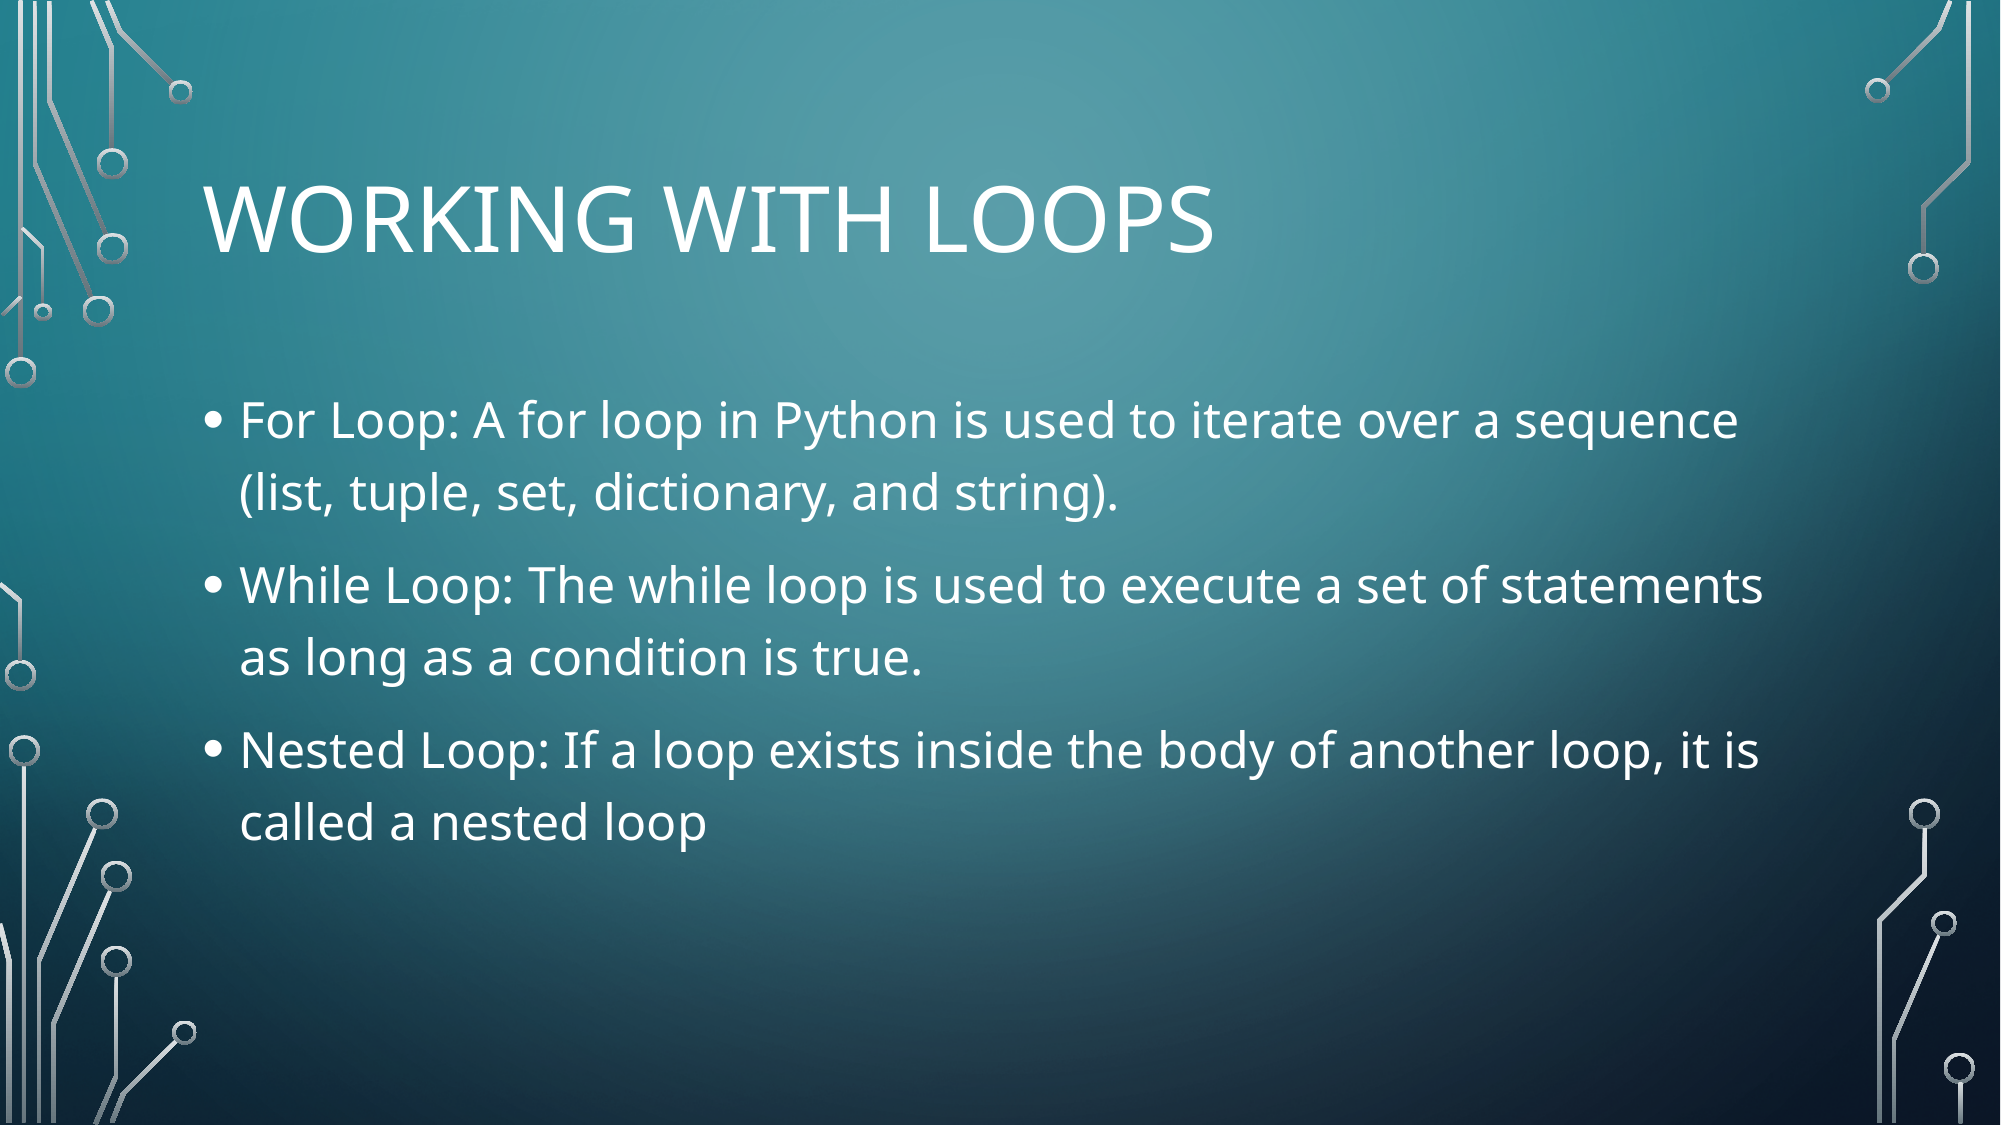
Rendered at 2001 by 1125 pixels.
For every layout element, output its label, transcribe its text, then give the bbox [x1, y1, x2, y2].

title Working with loops [187, 101, 1813, 344]
list For Loop: A for loop in Python is used to iterate over a sequence (list, tuple, set, dictionary, and string). While Loop: The while loop is used to execute a set of statements as long as a condition is true. Nested Loop: If a loop exists inside the body of another loop, it is called a nested loop [187, 369, 1813, 950]
